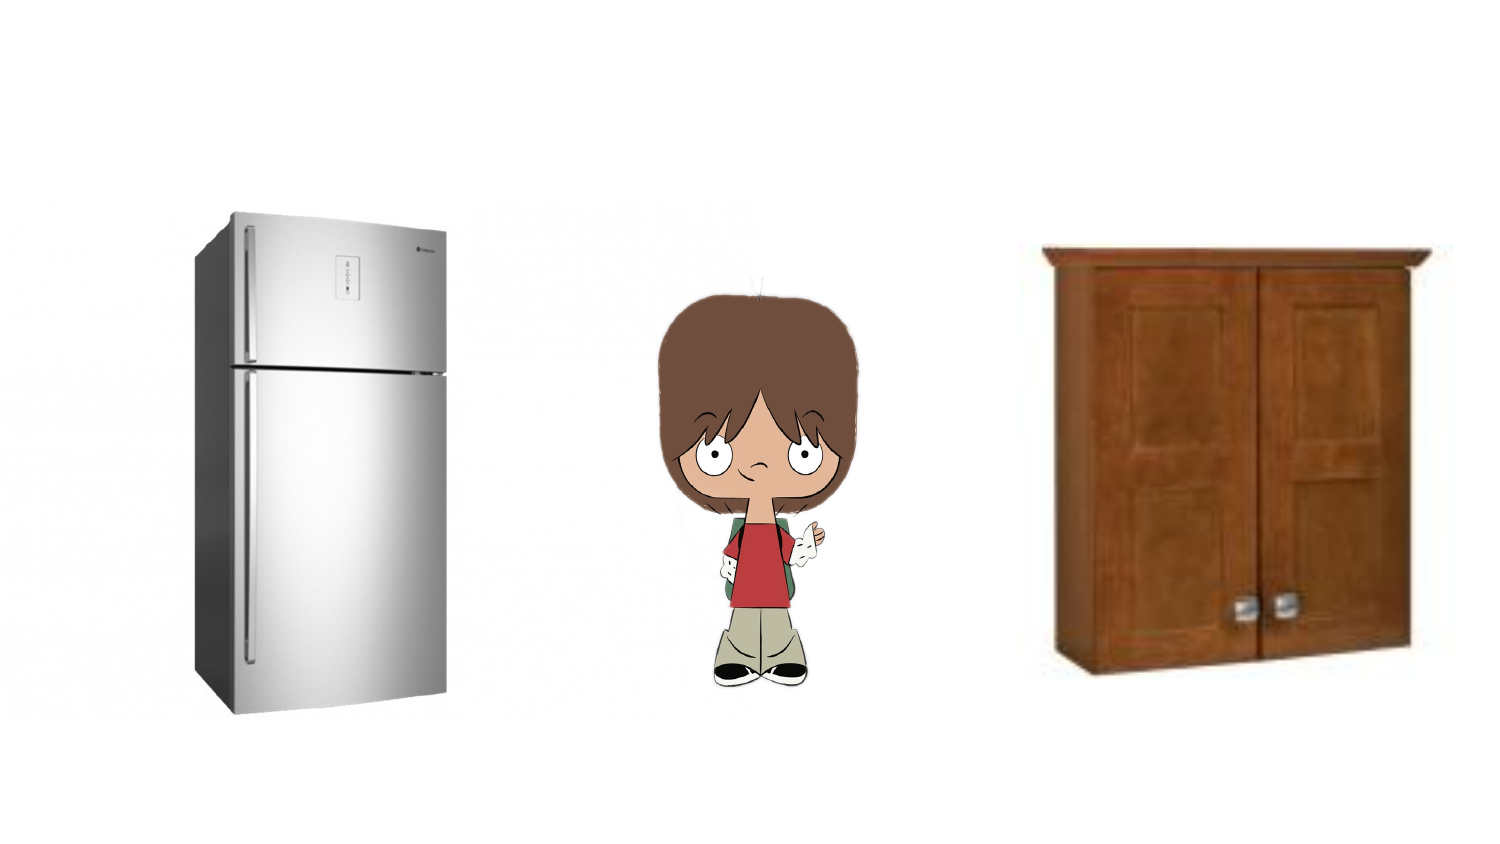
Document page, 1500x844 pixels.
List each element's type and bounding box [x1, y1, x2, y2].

picture [1019, 243, 1457, 682]
picture [0, 203, 896, 722]
